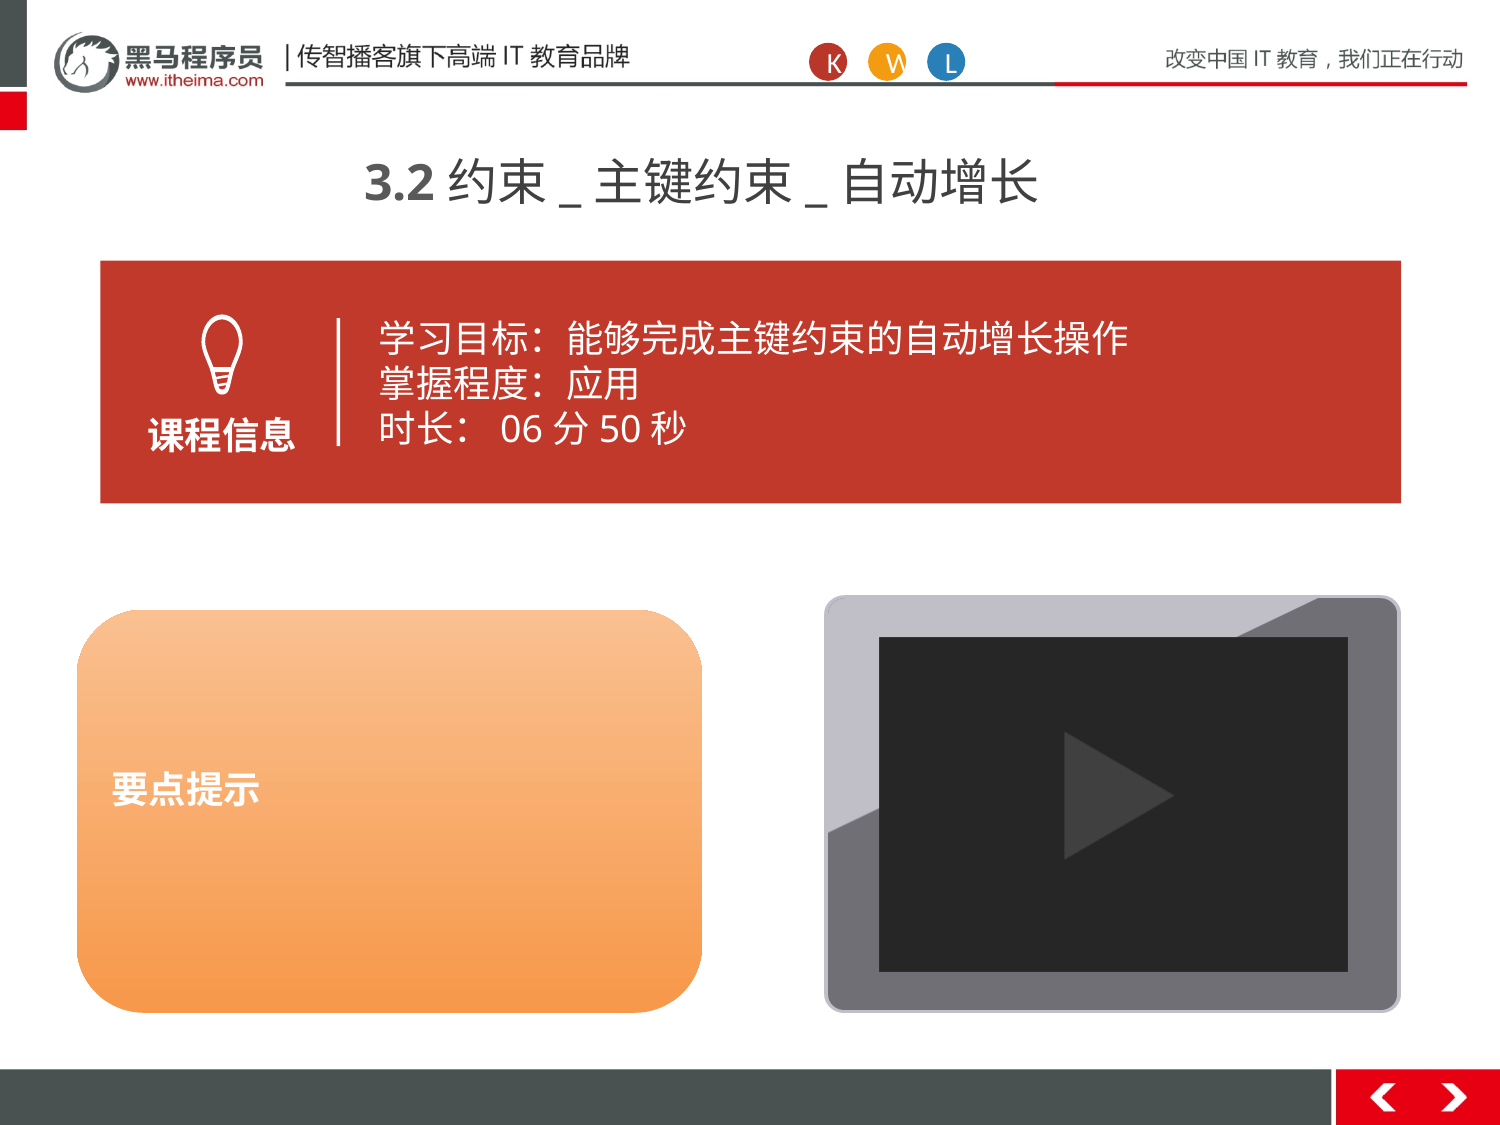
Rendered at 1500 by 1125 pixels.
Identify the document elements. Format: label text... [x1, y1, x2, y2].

picture [0, 0, 1500, 1125]
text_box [130, 314, 314, 466]
text_box K [806, 40, 850, 83]
text_box L [925, 40, 968, 83]
text_box [335, 316, 342, 448]
text_box [98, 258, 1403, 505]
text_box 学习目标：能够完成主键约束的自动增长操作 掌握程度：应用 时长：06分50秒 [364, 307, 1353, 458]
text_box W [866, 40, 909, 83]
text_box 要点提示 [76, 609, 703, 1013]
text_box 3.2约束_主键约束_自动增长 [0, 143, 1452, 215]
